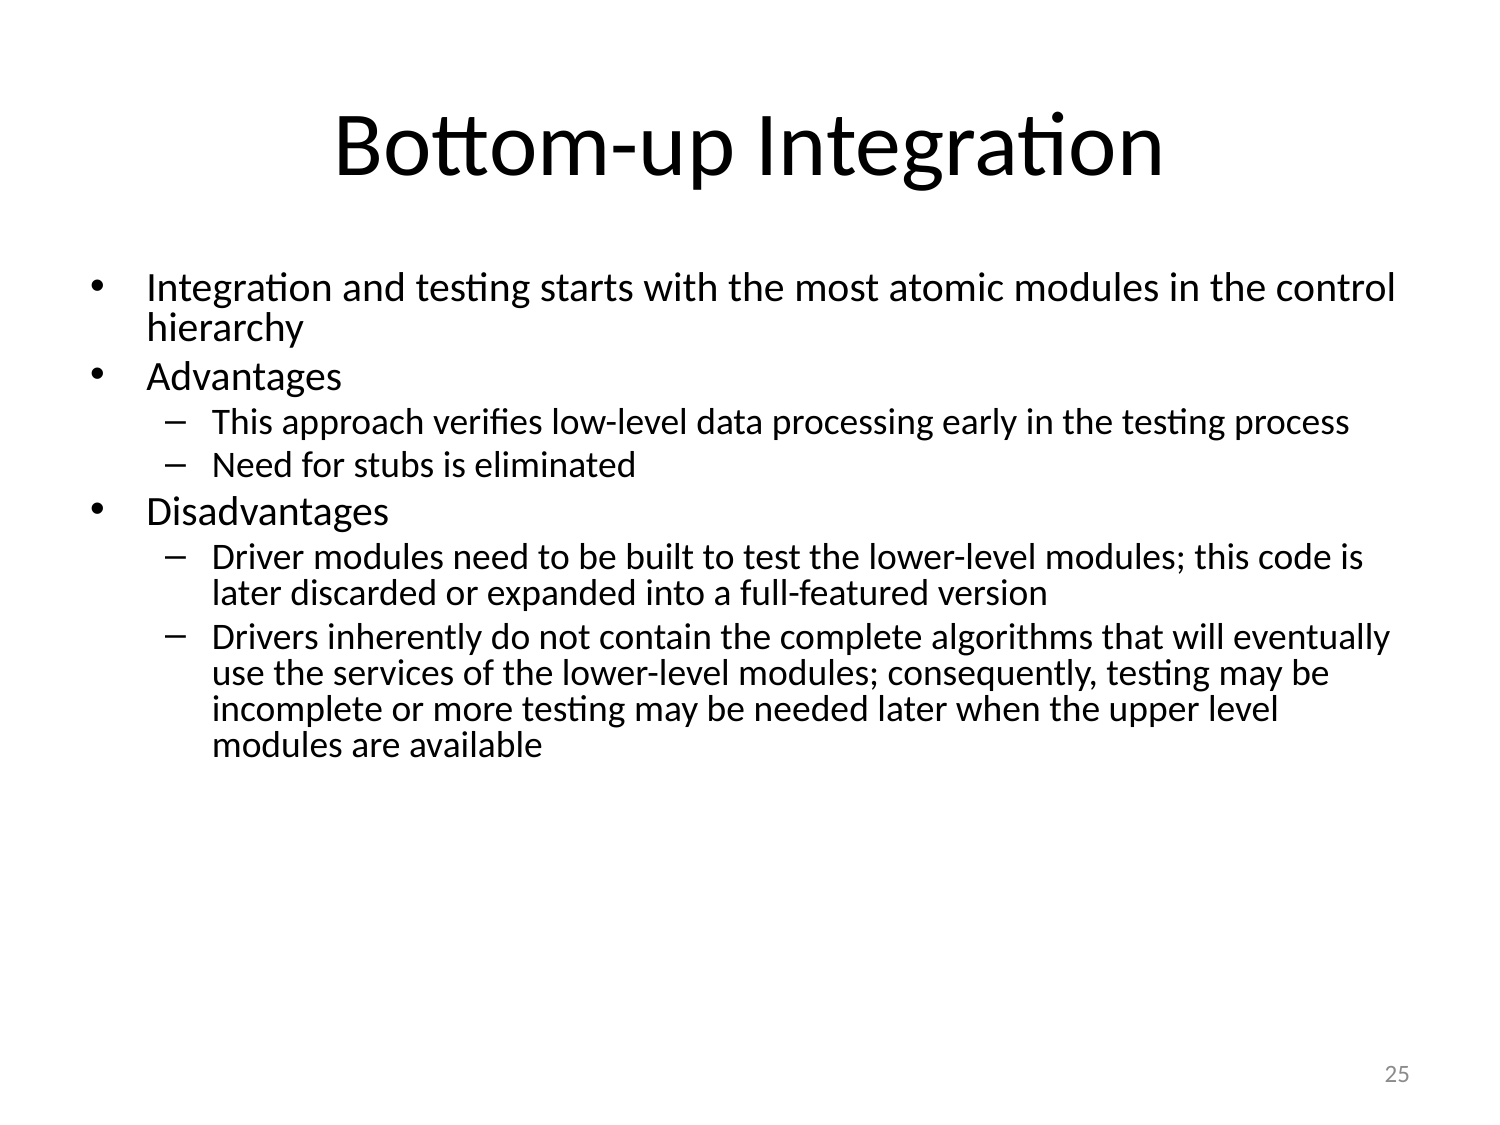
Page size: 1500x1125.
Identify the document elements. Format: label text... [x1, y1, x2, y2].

slide_number 25 [1074, 1042, 1425, 1103]
list Integration and testing starts with the most atomic modules in the control hierarchy Advantages This approach verifies low-level data processing early in the testing process Need for stubs is eliminated Disadvantages Driver modules need to be built to test the lower-level modules; this code is later discarded or expanded into a full-featured version Drivers inherently do not contain the complete algorithms that will eventually use the services of the lower-level modules; consequently, testing may be incomplete or more testing may be needed later when the upper level modules are available [75, 262, 1425, 1005]
title Bottom-up Integration [75, 45, 1425, 233]
